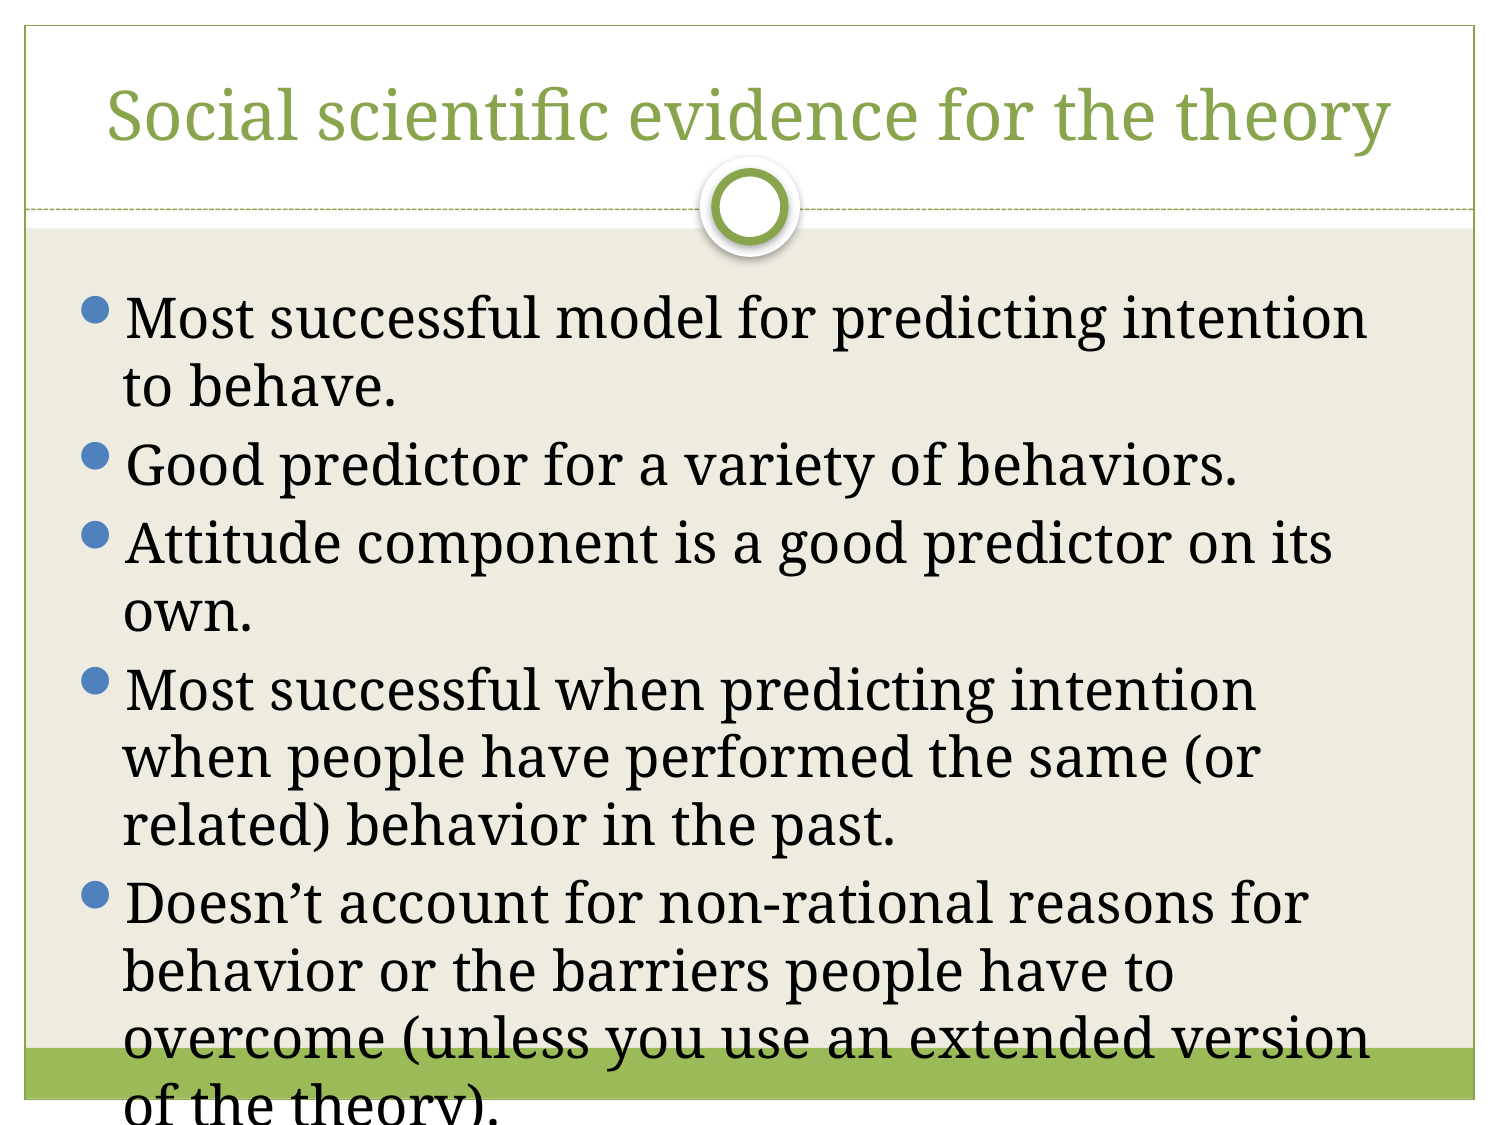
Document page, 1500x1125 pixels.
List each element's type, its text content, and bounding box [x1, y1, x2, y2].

list Most successful model for predicting intention to behave. Good predictor for a variety of behaviors. Attitude component is a good predictor on its own. Most successful when predicting intention when people have performed the same (or related) behavior in the past. Doesn’t account for non-rational reasons for behavior or the barriers people have to overcome (unless you use an extended version of the theory). [62, 275, 1438, 1025]
title Social scientific evidence for the theory [49, 37, 1450, 162]
